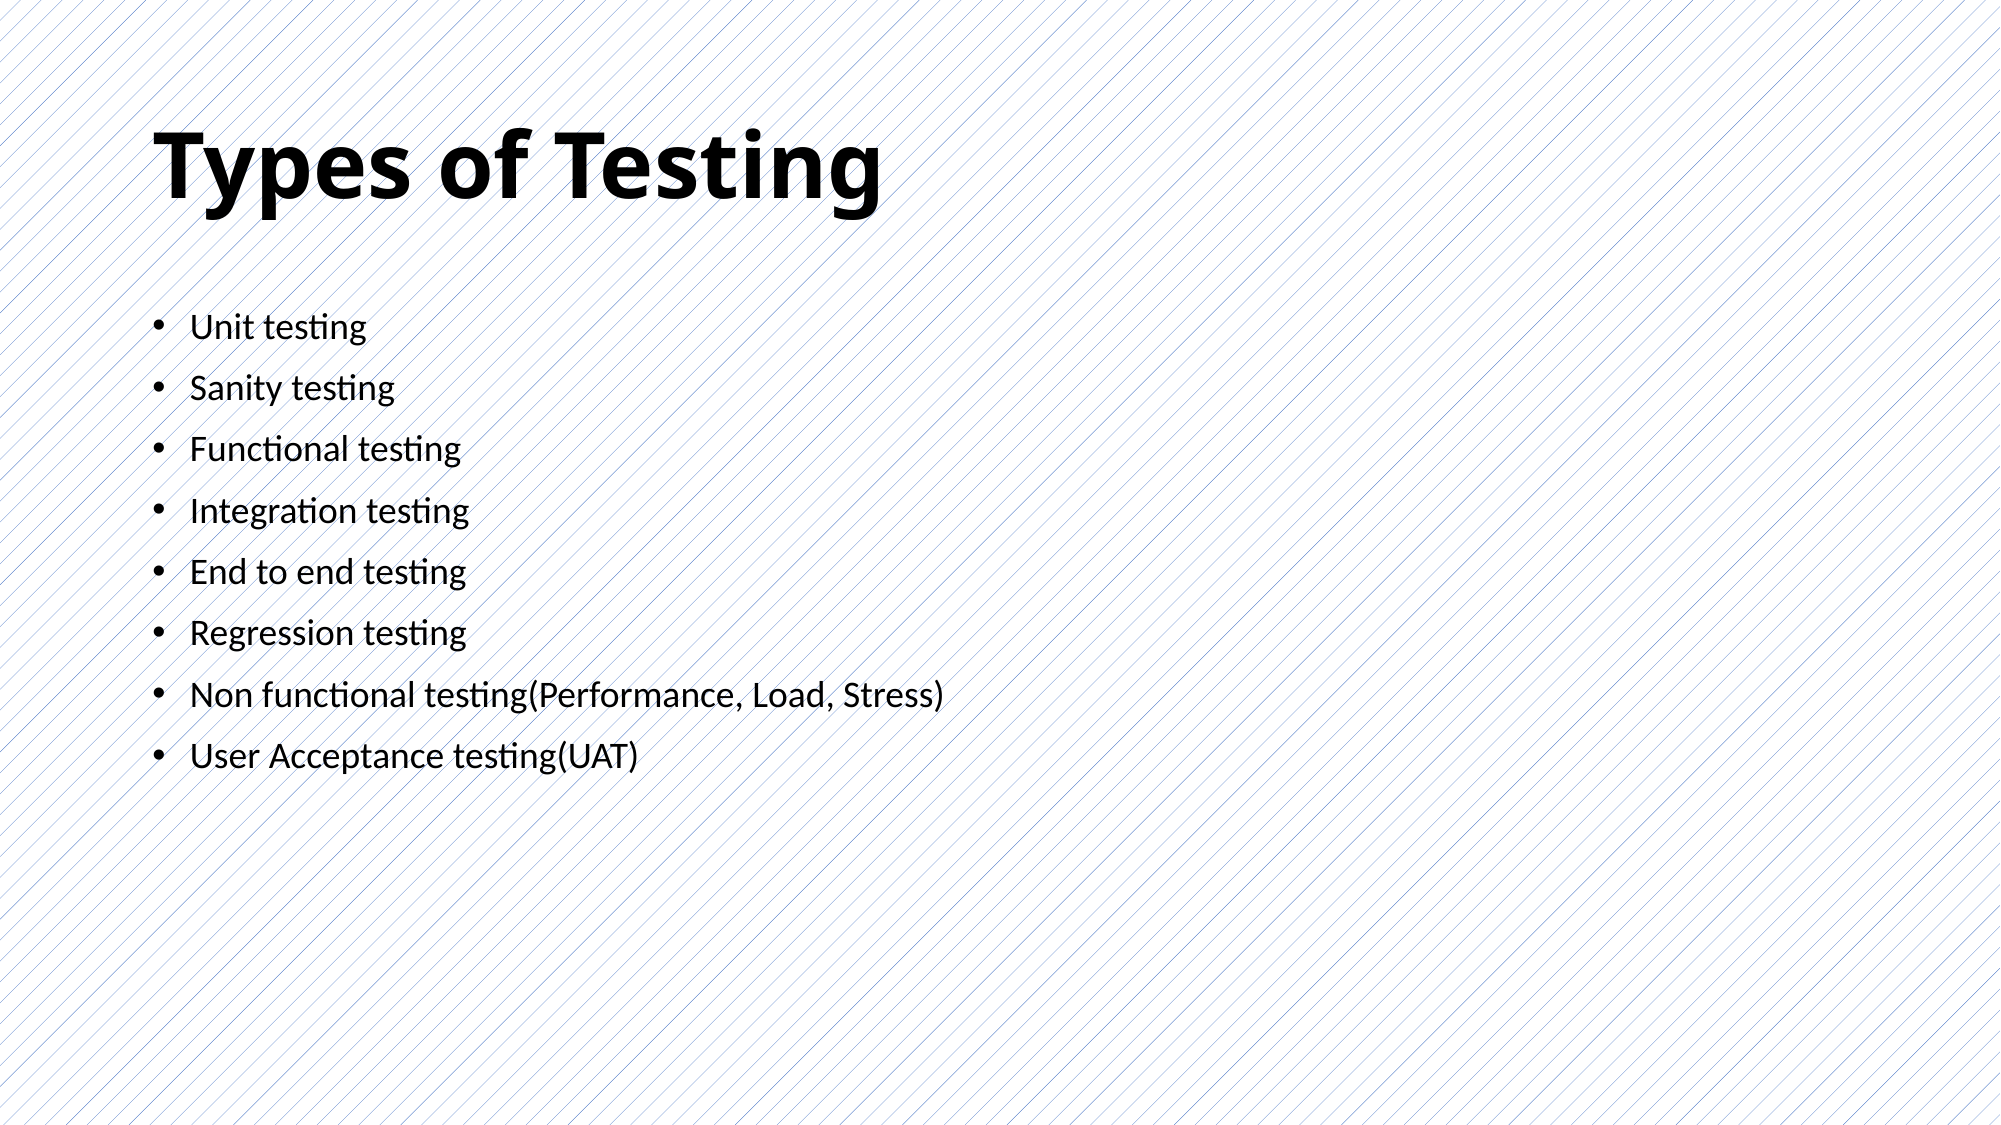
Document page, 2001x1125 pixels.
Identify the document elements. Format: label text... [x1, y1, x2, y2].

title Types of Testing [137, 59, 1863, 278]
list Unit testing Sanity testing Functional testing Integration testing End to end testing Regression testing Non functional testing(Performance, Load, Stress) User Acceptance testing(UAT) [137, 299, 1863, 1014]
